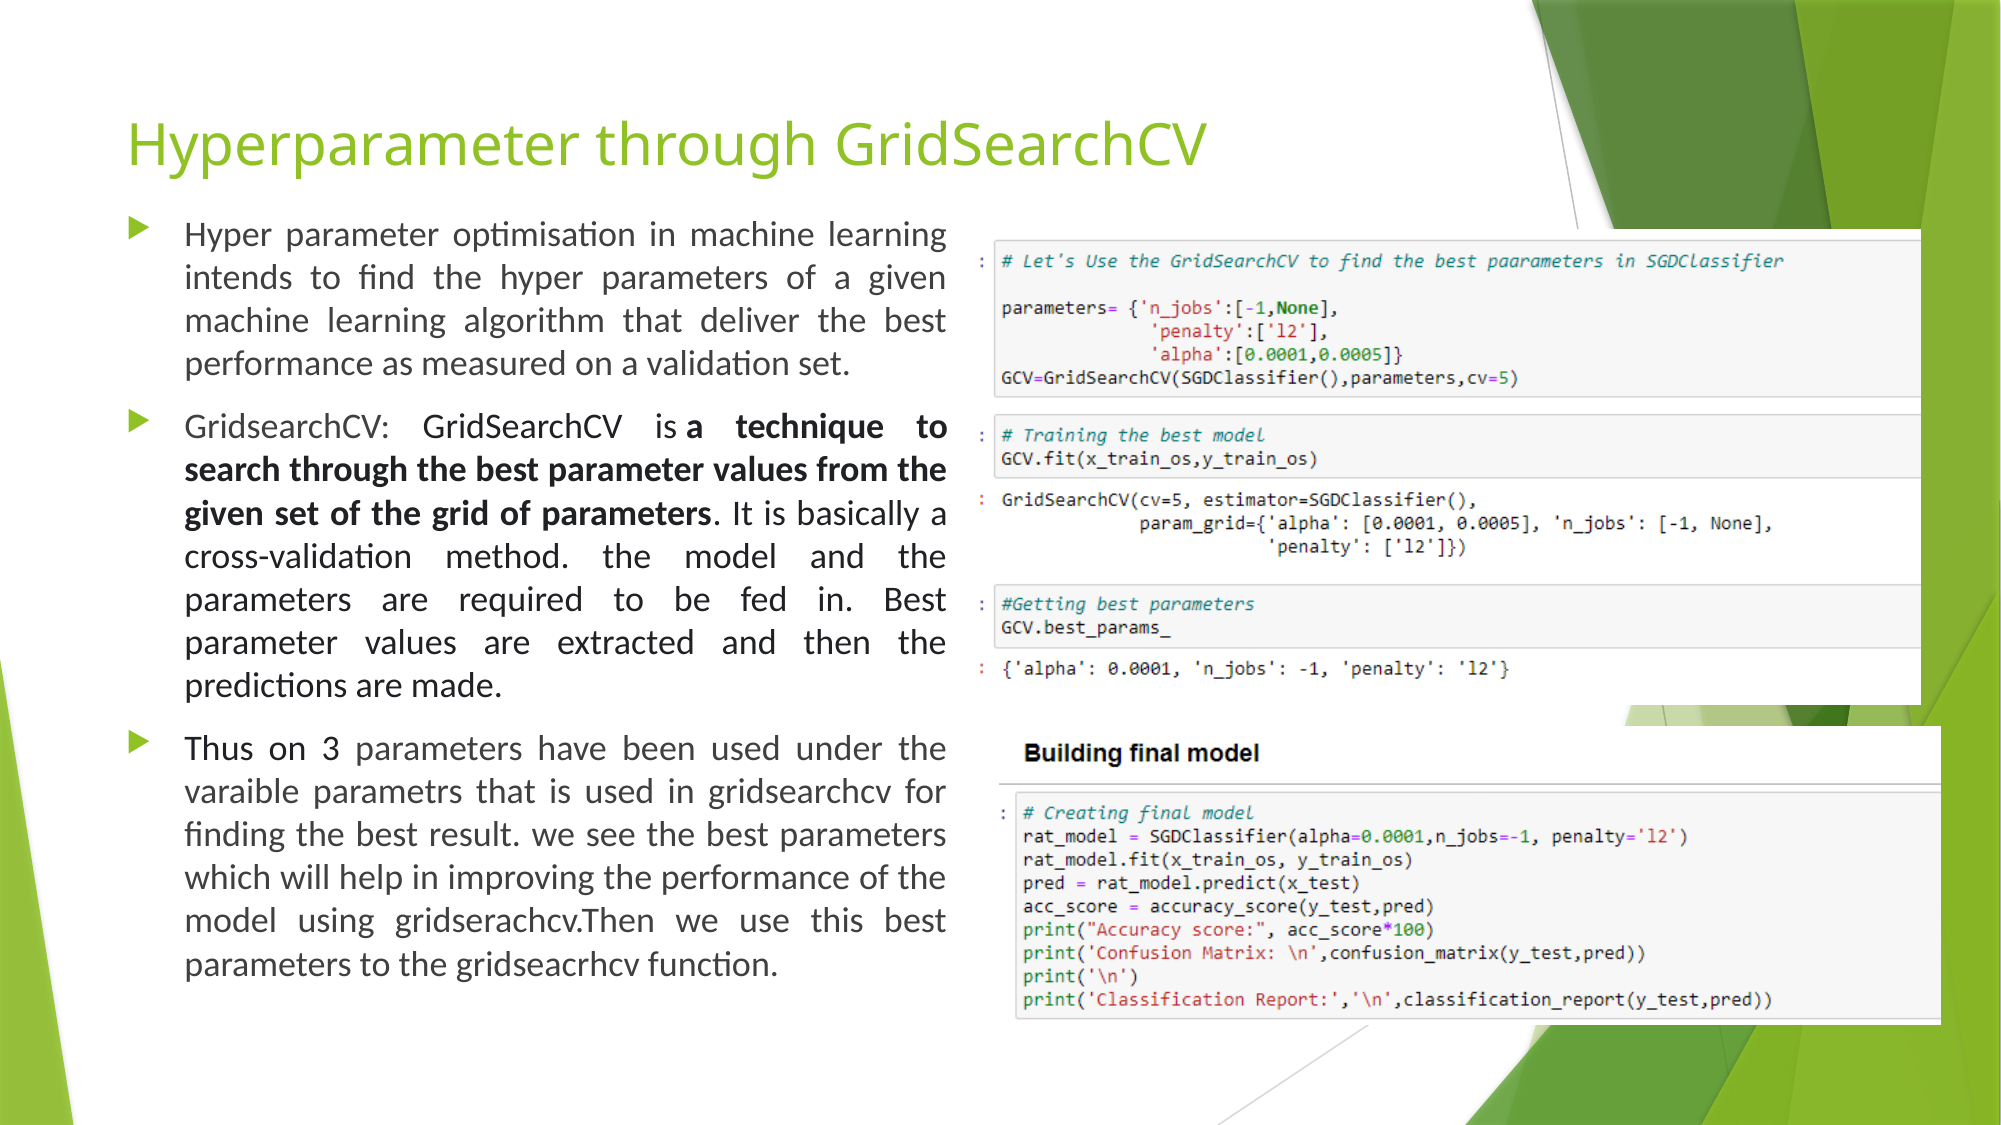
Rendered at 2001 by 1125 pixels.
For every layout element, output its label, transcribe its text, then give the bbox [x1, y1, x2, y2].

picture [999, 725, 1941, 1026]
list Hyper parameter optimisation in machine learning intends to find the hyper parameters of a given machine learning algorithm that deliver the best performance as measured on a validation set. GridsearchCV: GridSearchCV is a technique to search through the best parameter values from the given set of the grid of parameters. It is basically a cross-validation method. the model and the parameters are required to be fed in. Best parameter values are extracted and then the predictions are made. Thus on 3 parameters have been used under the varaible parametrs that is used in gridsearchcv for finding the best result. we see the best parameters which will help in improving the performance of the model using gridserachcv.Then we use this best parameters to the gridseacrhcv function. [111, 202, 964, 991]
picture [979, 228, 1921, 706]
title Hyperparameter through GridSearchCV [111, 99, 1522, 230]
